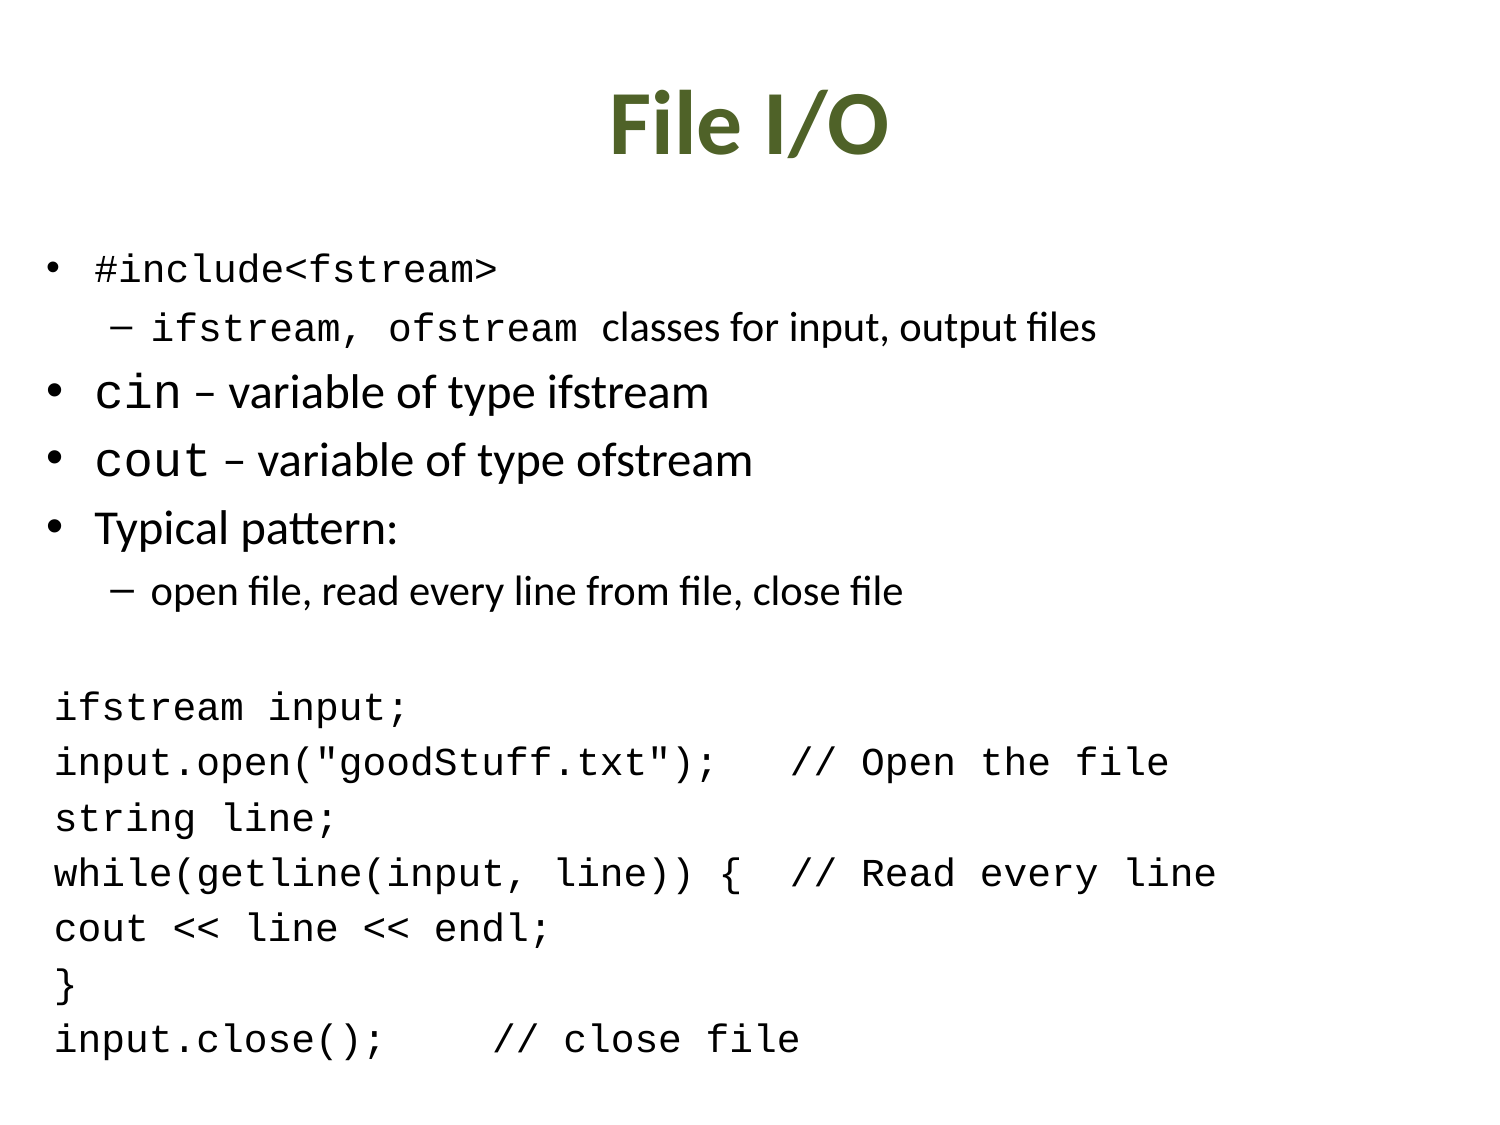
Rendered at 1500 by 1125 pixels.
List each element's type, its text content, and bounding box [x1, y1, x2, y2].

title File I/O [75, 45, 1425, 192]
list #include<fstream> ifstream, ofstream classes for input, output files cin – variable of type ifstream cout – variable of type ofstream Typical pattern: open file, read every line from file, close file ifstream input; input.open("goodStuff.txt"); // Open the file string line; while(getline(input, line)) { // Read every line cout << line << endl; } input.close(); // close file [31, 235, 1454, 1075]
